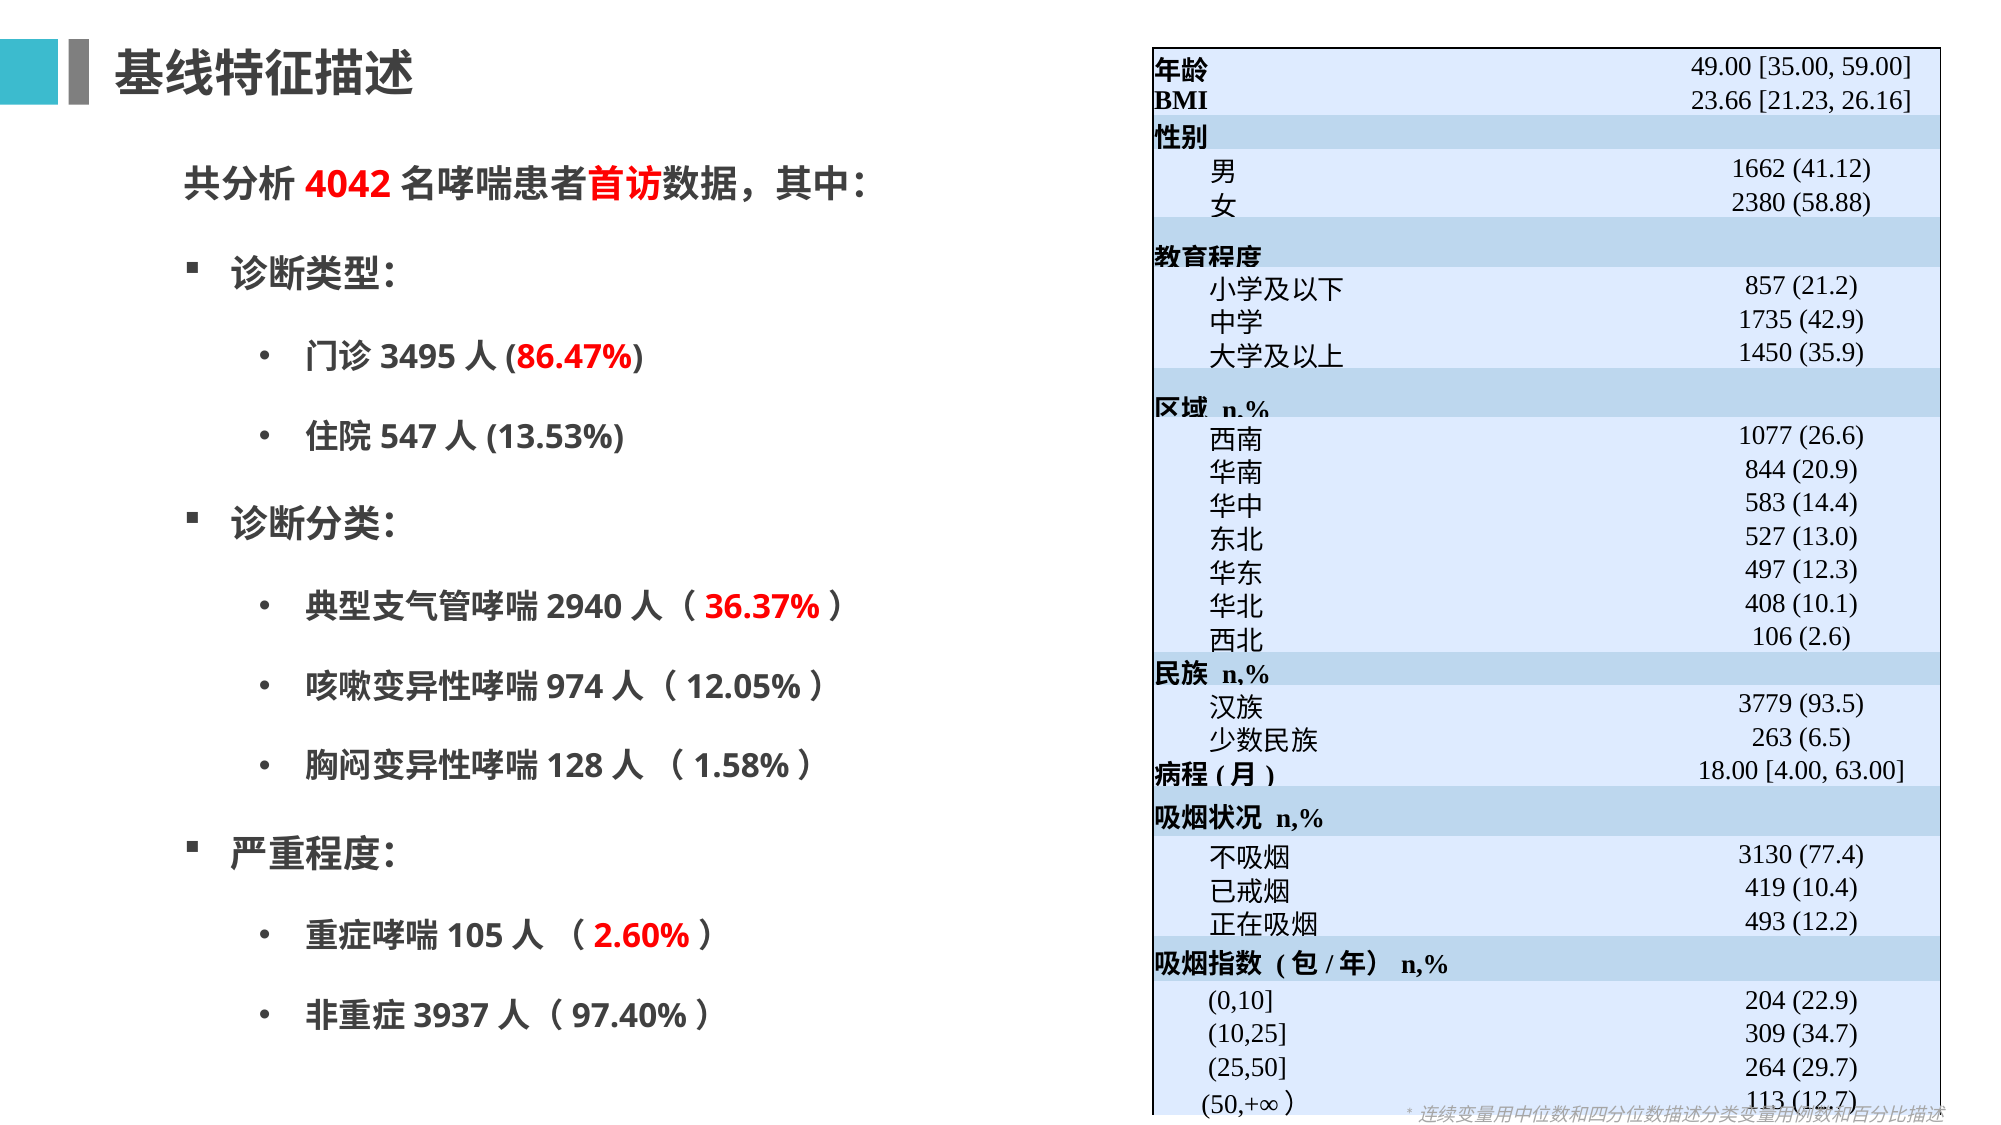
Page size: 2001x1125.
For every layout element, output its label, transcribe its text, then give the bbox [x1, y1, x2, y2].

table_cell 3130 (77.4) [1662, 836, 1940, 869]
table_cell 男 [1154, 149, 1662, 183]
table_cell 小学及以下 [1154, 267, 1662, 301]
table_cell 497 (12.3) [1662, 551, 1940, 585]
table_cell [1662, 217, 1940, 267]
table_cell 264 (29.7) [1662, 1048, 1940, 1082]
table_cell (50,+∞） [1154, 1082, 1662, 1115]
table_cell 性别 [1154, 115, 1662, 149]
table_cell 少数民族 [1154, 719, 1662, 752]
text_box [0, 39, 58, 105]
table_cell 2380 (58.88) [1662, 183, 1940, 217]
table_cell (0,10] [1154, 981, 1662, 1015]
table_cell BMI [1154, 82, 1662, 115]
table_cell 教育程度 [1154, 217, 1662, 267]
text_box *连续变量用中位数和四分位数描述分类变量用例数和百分比描述 [1340, 1095, 1958, 1125]
table_cell 中学 [1154, 301, 1662, 334]
table_cell [1662, 652, 1940, 685]
table_cell 已戒烟 [1154, 869, 1662, 903]
table_cell 857 (21.2) [1662, 267, 1940, 301]
table_cell 华东 [1154, 551, 1662, 585]
table_cell 23.66 [21.23, 26.16] [1662, 82, 1940, 115]
text_box 基线特征描述 [99, 34, 1689, 109]
table_cell (10,25] [1154, 1015, 1662, 1048]
table_cell 民族 n,% [1154, 652, 1662, 685]
table_cell 1735 (42.9) [1662, 301, 1940, 334]
table_cell 3779 (93.5) [1662, 685, 1940, 719]
table_cell [1662, 786, 1940, 836]
table_cell 女 [1154, 183, 1662, 217]
text_box 共分析4042名哮喘患者首访数据，其中： 诊断类型： 门诊3495人(86.47%) 住院547人(13.53%) 诊断分类： 典型支气管哮喘2940人（36.37%） 咳嗽变异性哮喘974人（12.05%） 胸闷变异性哮喘128人 （1.58%） 严重程度： 重症哮喘105人 （2.60%） 非重症3937人（97.40%） [169, 130, 918, 1082]
table_cell 东北 [1154, 518, 1662, 551]
table_cell [1662, 936, 1940, 981]
table_cell 区域 n,% [1154, 368, 1662, 417]
text_box [68, 39, 89, 105]
table_cell 华北 [1154, 585, 1662, 618]
table_cell 正在吸烟 [1154, 903, 1662, 936]
table_cell 西南 [1154, 417, 1662, 451]
table_cell 113 (12.7) [1662, 1082, 1940, 1095]
table_cell 106 (2.6) [1662, 618, 1940, 652]
table_cell 不吸烟 [1154, 836, 1662, 869]
table_cell 1662 (41.12) [1662, 149, 1940, 183]
table_cell 18.00 [4.00, 63.00] [1662, 752, 1940, 786]
table_cell 1450 (35.9) [1662, 334, 1940, 368]
table_cell 大学及以上 [1154, 334, 1662, 368]
table_cell 844 (20.9) [1662, 451, 1940, 484]
table_cell 204 (22.9) [1662, 981, 1940, 1015]
table_cell 西北 [1154, 618, 1662, 652]
table_cell 吸烟状况 n,% [1154, 786, 1662, 836]
table_cell [1662, 368, 1940, 417]
table_cell 583 (14.4) [1662, 484, 1940, 518]
table_cell 263 (6.5) [1662, 719, 1940, 752]
table_cell 华南 [1154, 451, 1662, 484]
table_cell 1077 (26.6) [1662, 417, 1940, 451]
table_cell 527 (13.0) [1662, 518, 1940, 551]
table_cell 419 (10.4) [1662, 869, 1940, 903]
table_cell 493 (12.2) [1662, 903, 1940, 936]
table_cell 病程(月) [1154, 752, 1662, 786]
table_cell 汉族 [1154, 685, 1662, 719]
table_cell 408 (10.1) [1662, 585, 1940, 618]
table_header 年龄 [1154, 49, 1662, 82]
table_cell [1662, 115, 1940, 149]
table_header 49.00 [35.00, 59.00] [1662, 49, 1940, 82]
table_cell (25,50] [1154, 1048, 1662, 1082]
table_cell 吸烟指数 (包/年）n,% [1154, 936, 1662, 981]
table_cell 309 (34.7) [1662, 1015, 1940, 1048]
table_cell 华中 [1154, 484, 1662, 518]
